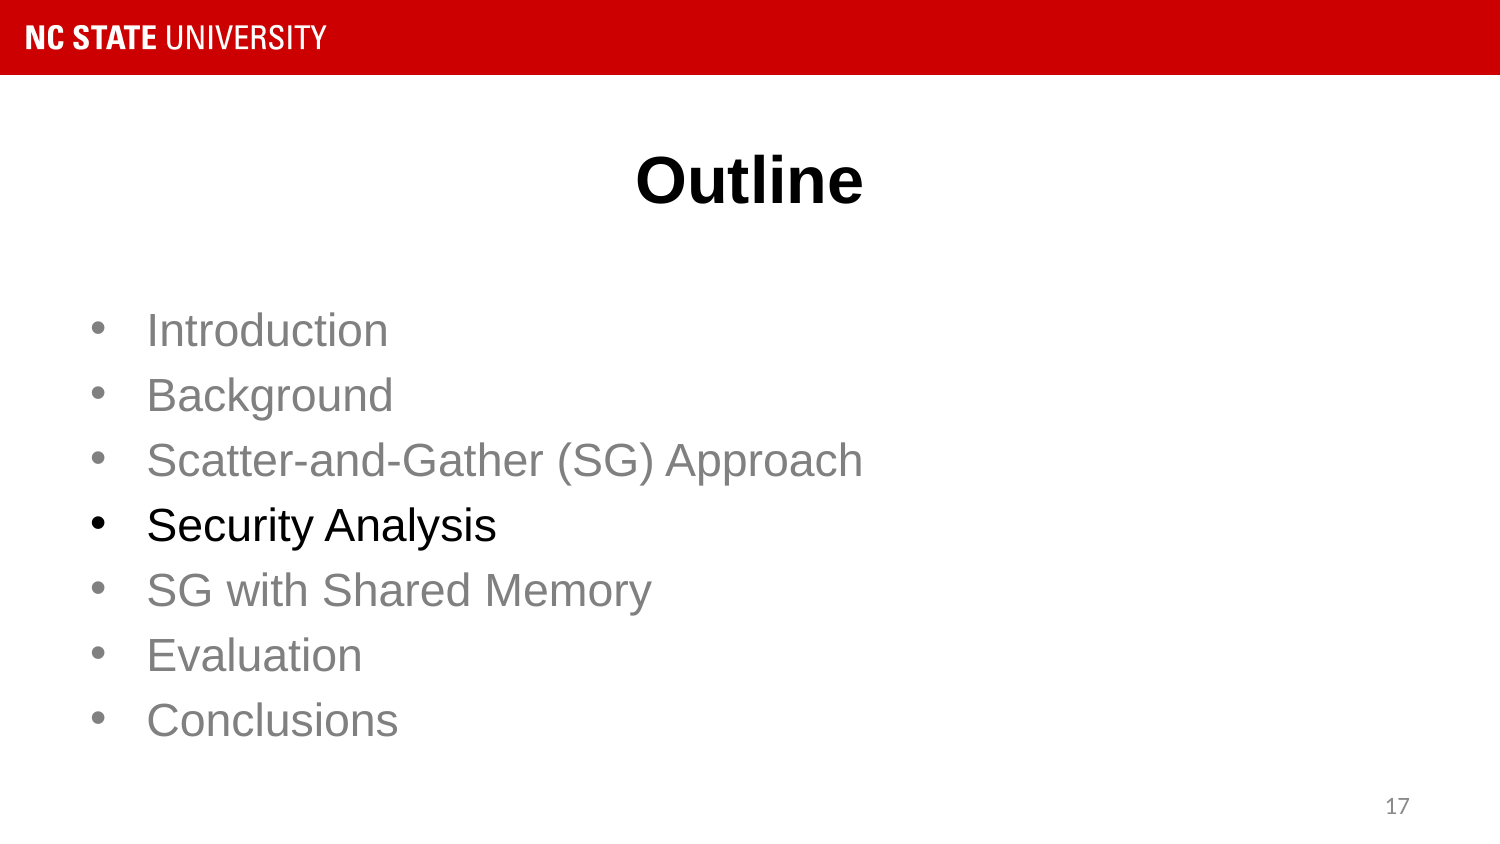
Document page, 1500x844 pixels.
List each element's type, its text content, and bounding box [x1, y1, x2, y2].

title Outline [75, 110, 1425, 243]
list Introduction Background Scatter-and-Gather (SG) Approach Security Analysis SG with Shared Memory Evaluation Conclusions [75, 292, 1425, 754]
slide_number 17 [1074, 782, 1425, 827]
picture [0, 0, 1500, 75]
